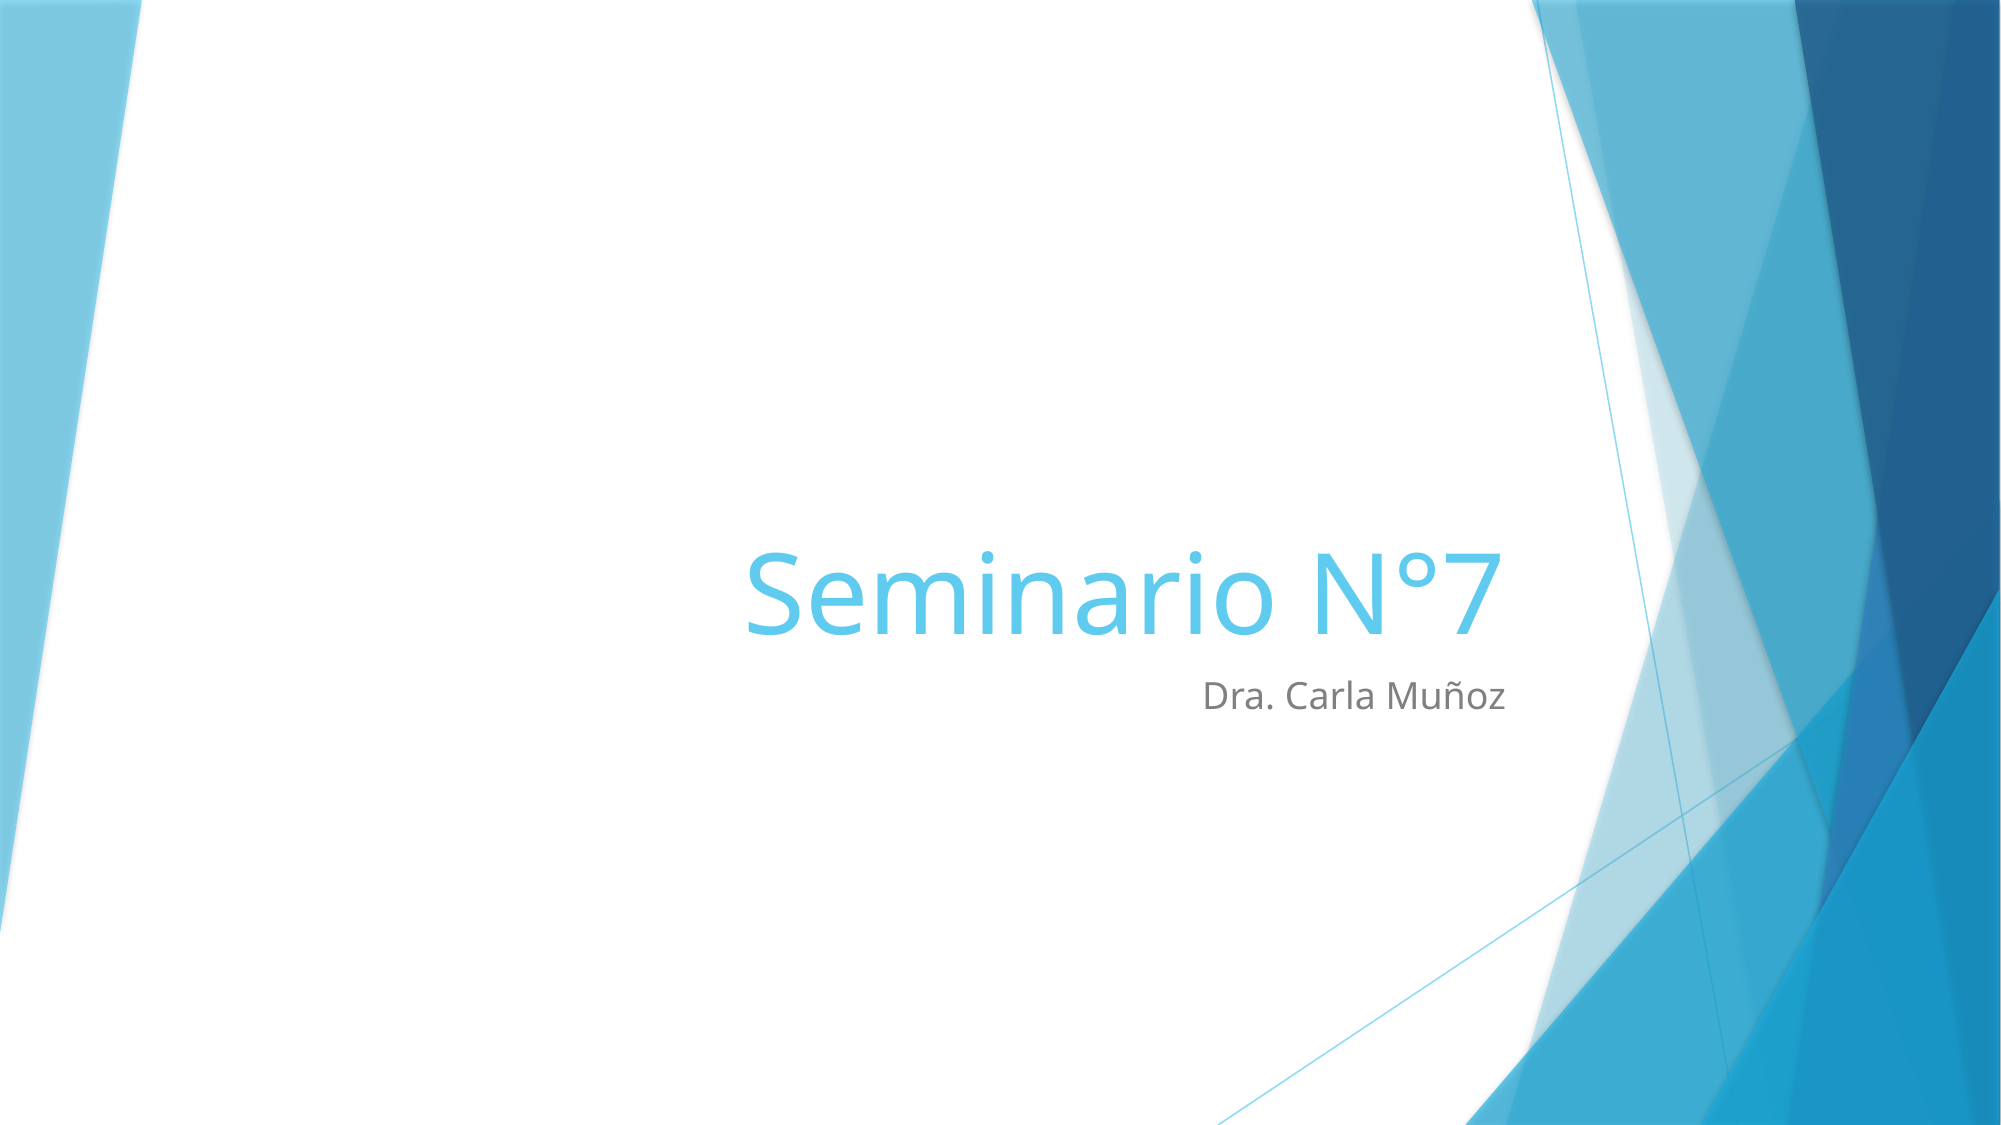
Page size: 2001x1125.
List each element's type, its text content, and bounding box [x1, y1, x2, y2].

title Seminario N°7 [247, 394, 1522, 664]
subtitle Dra. Carla Muñoz [247, 664, 1522, 845]
